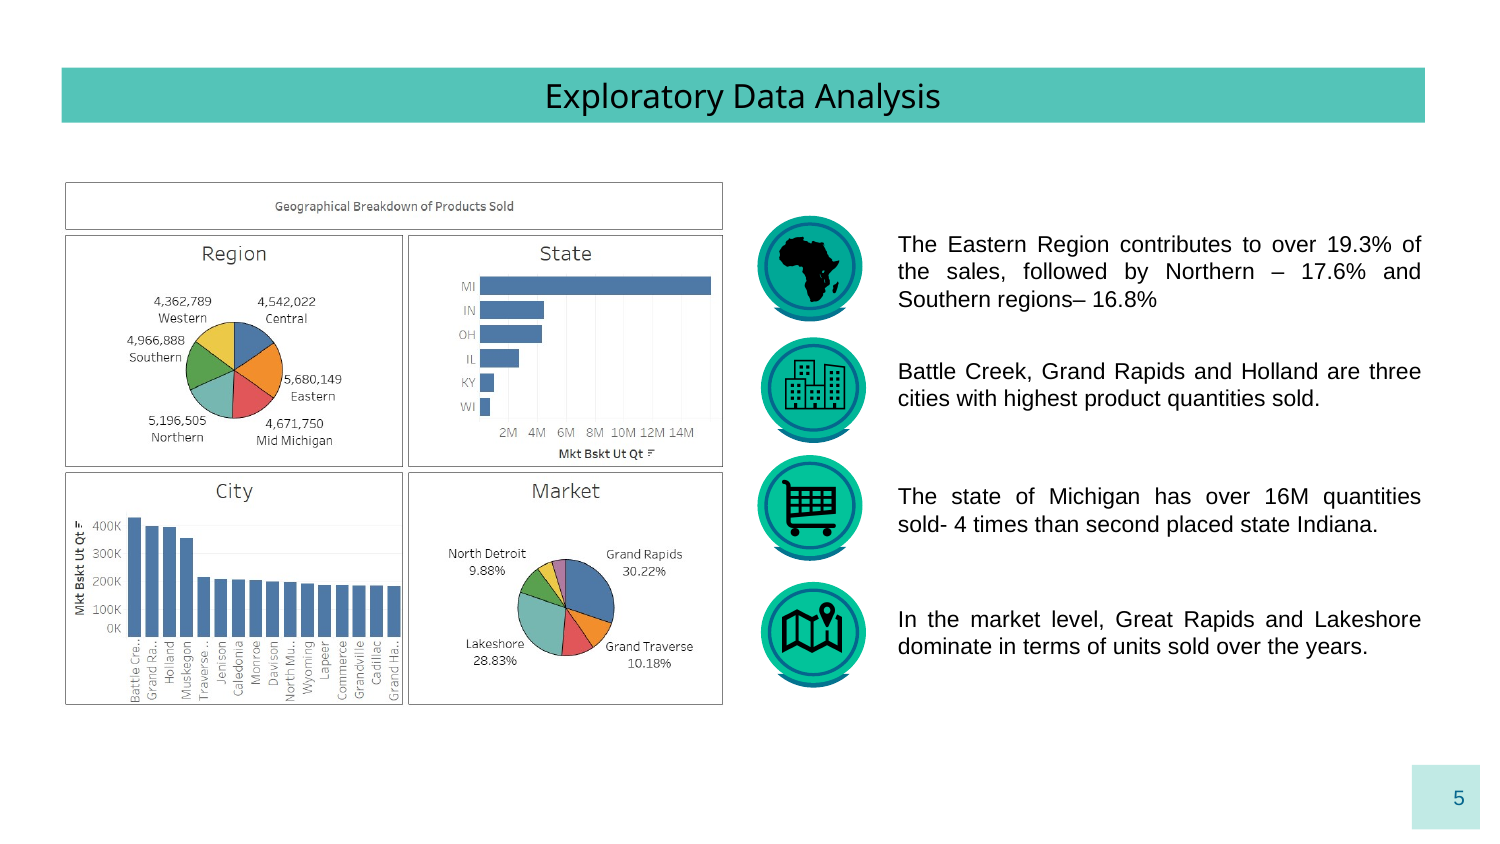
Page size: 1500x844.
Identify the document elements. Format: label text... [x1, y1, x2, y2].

text_box Battle Creek, Grand Rapids and Holland are three cities with highest product quantities sold. [882, 348, 1437, 419]
title Exploratory Data Analysis [61, 67, 1425, 123]
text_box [760, 337, 867, 444]
text_box The Eastern Region contributes to over 19.3% of the sales, followed by Northern – 17.6% and Southern regions– 16.8% [882, 221, 1437, 320]
picture [61, 173, 727, 708]
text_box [757, 215, 863, 322]
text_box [757, 454, 863, 561]
text_box The state of Michigan has over 16M quantities sold- 4 times than second placed state Indiana. [882, 474, 1437, 545]
text_box In the market level, Great Rapids and Lakeshore dominate in terms of units sold over the years. [882, 597, 1437, 667]
slide_number 5 [1411, 764, 1480, 830]
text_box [760, 581, 867, 688]
